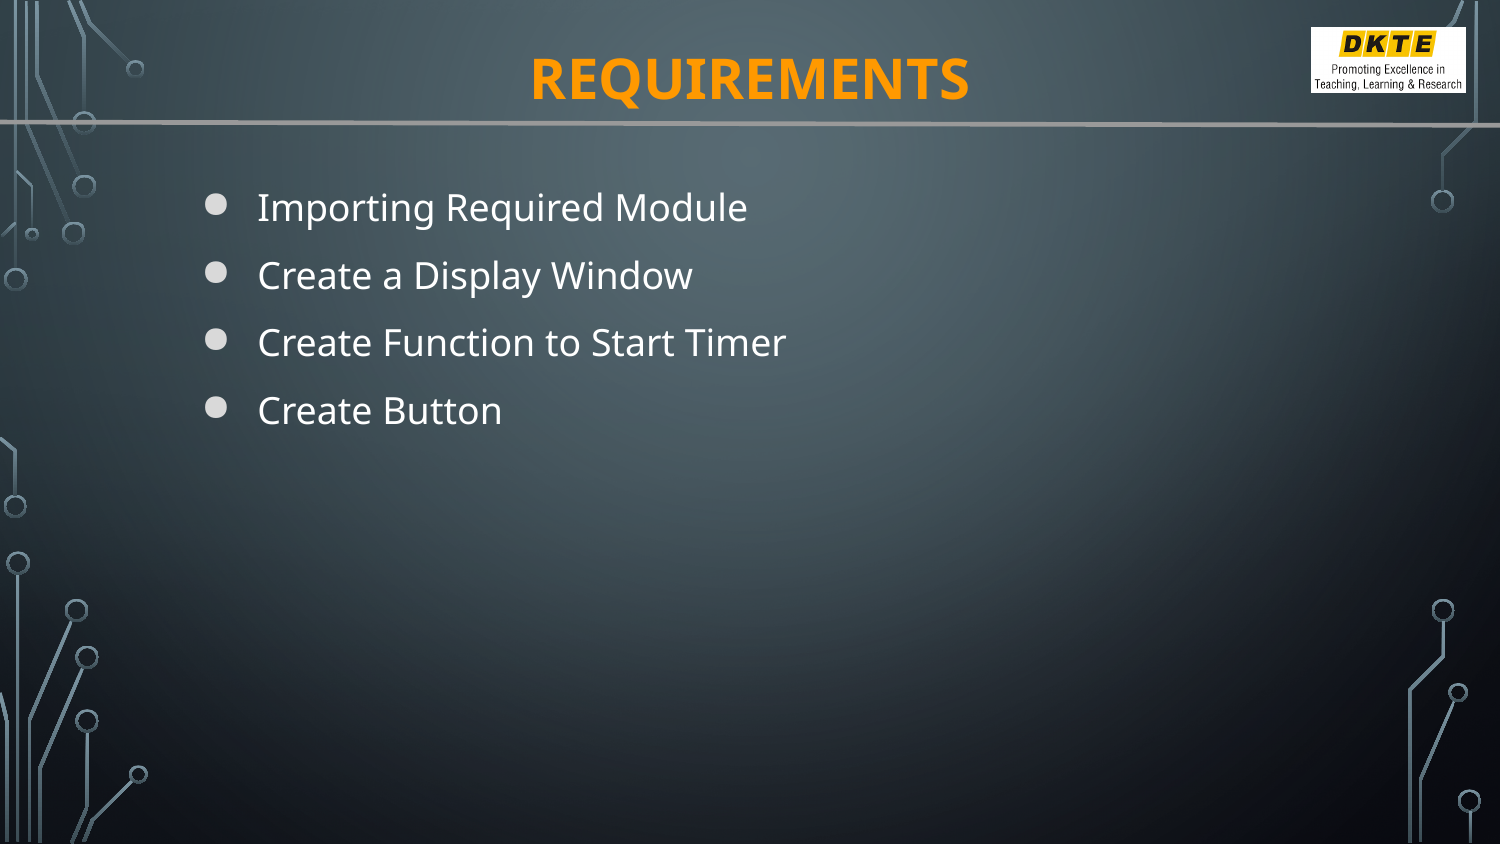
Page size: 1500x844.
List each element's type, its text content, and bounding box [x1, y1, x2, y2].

text_box Importing Required Module Create a Display Window Create Function to Start Timer Create Button [167, 154, 1199, 440]
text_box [0, 121, 1500, 126]
picture [1311, 27, 1466, 93]
title Requirements [51, 126, 1449, 130]
slide_number [1389, 764, 1488, 834]
title Requirements [51, 36, 1449, 121]
